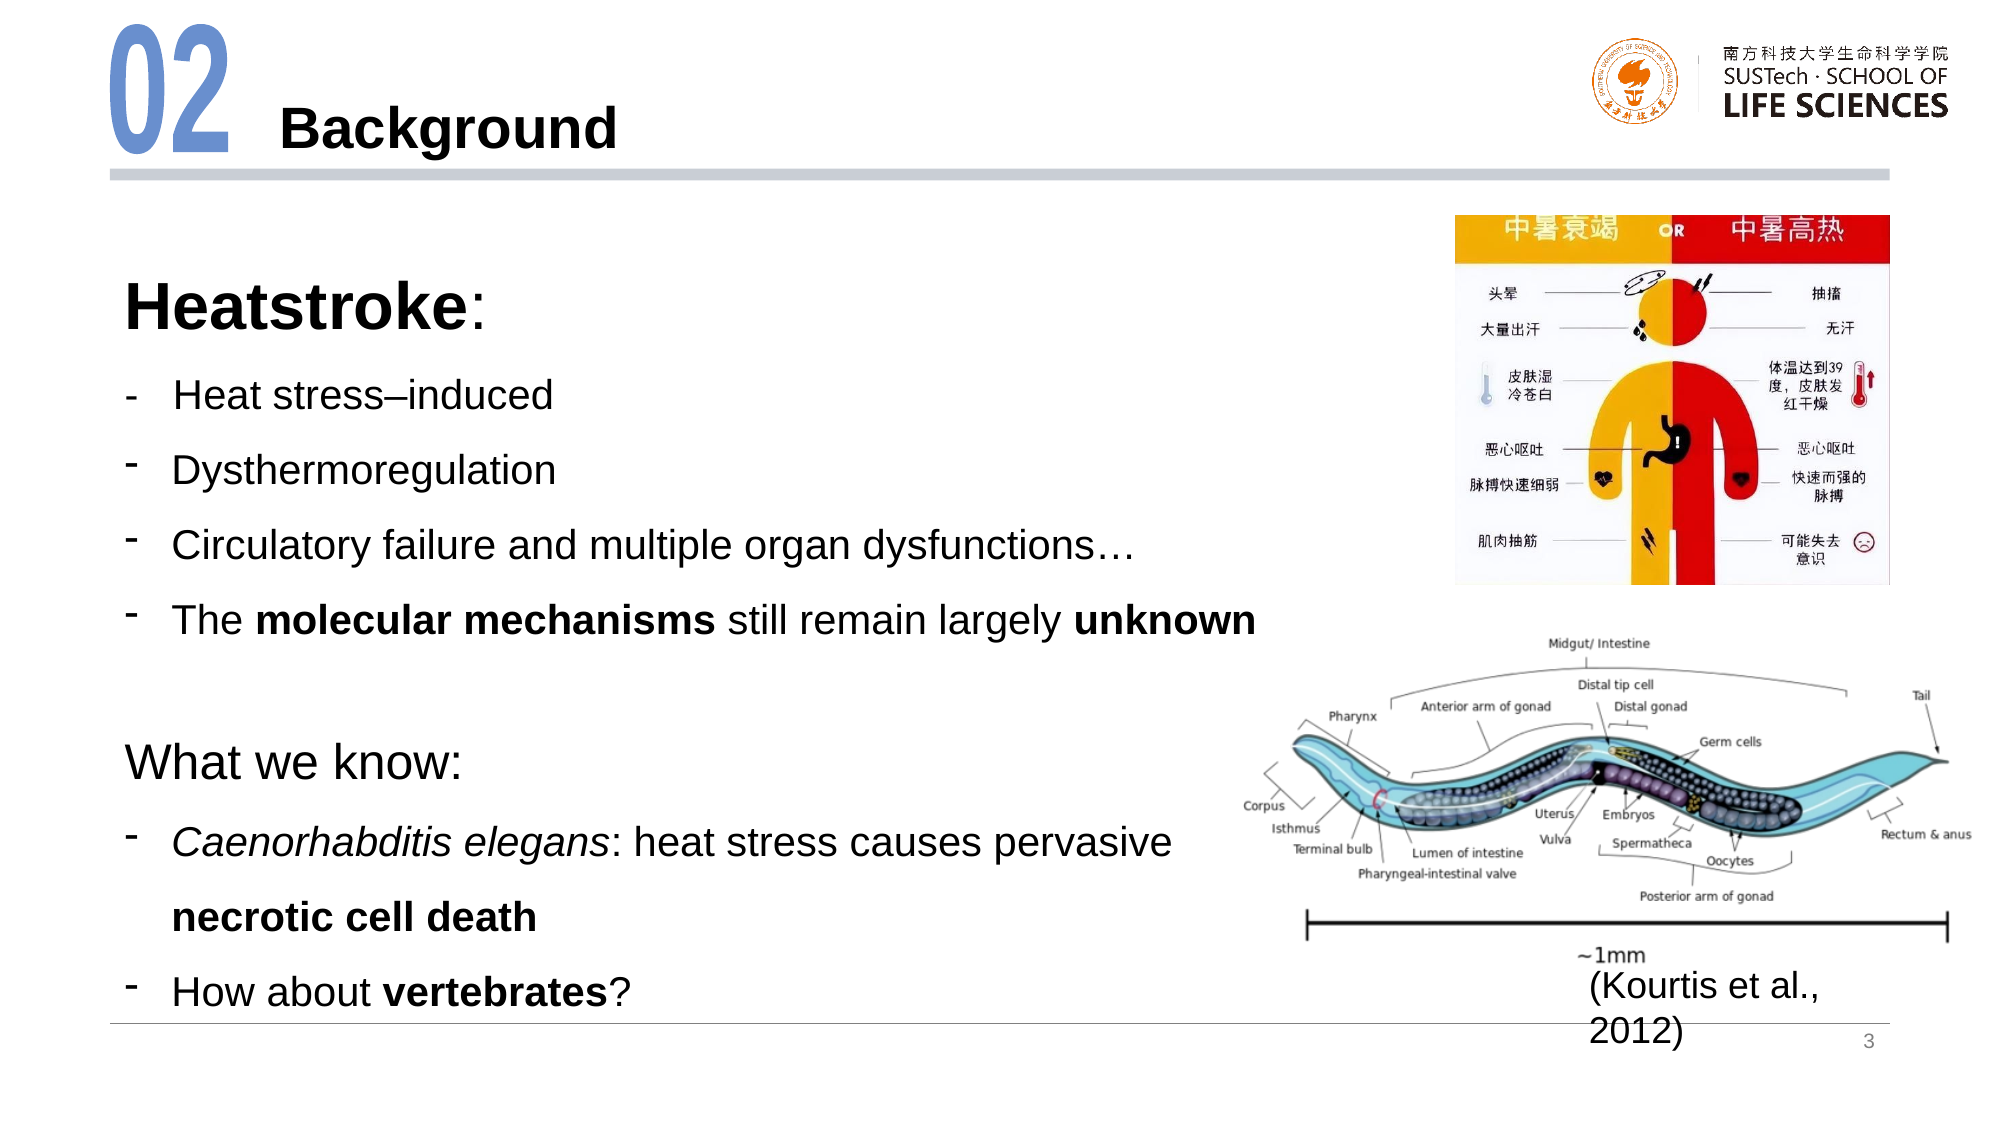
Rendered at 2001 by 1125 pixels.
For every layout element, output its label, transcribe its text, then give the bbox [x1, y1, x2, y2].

title Background [264, 38, 822, 169]
picture [1223, 215, 2000, 1011]
text_box Heatstroke: - Heat stress–induced Dysthermoregulation Circulatory failure and multiple organ dysfunctions… The molecular mechanisms still remain largely unknown [109, 215, 1364, 651]
picture [1592, 38, 1949, 124]
slide_number 3 [1412, 1022, 1574, 1057]
text_box What we know: Caenorhabditis elegans: heat stress causes pervasive necrotic cell death How about vertebrates? [109, 692, 1336, 1022]
text_box (Kourtis et al., 2012) [1574, 1011, 1933, 1059]
